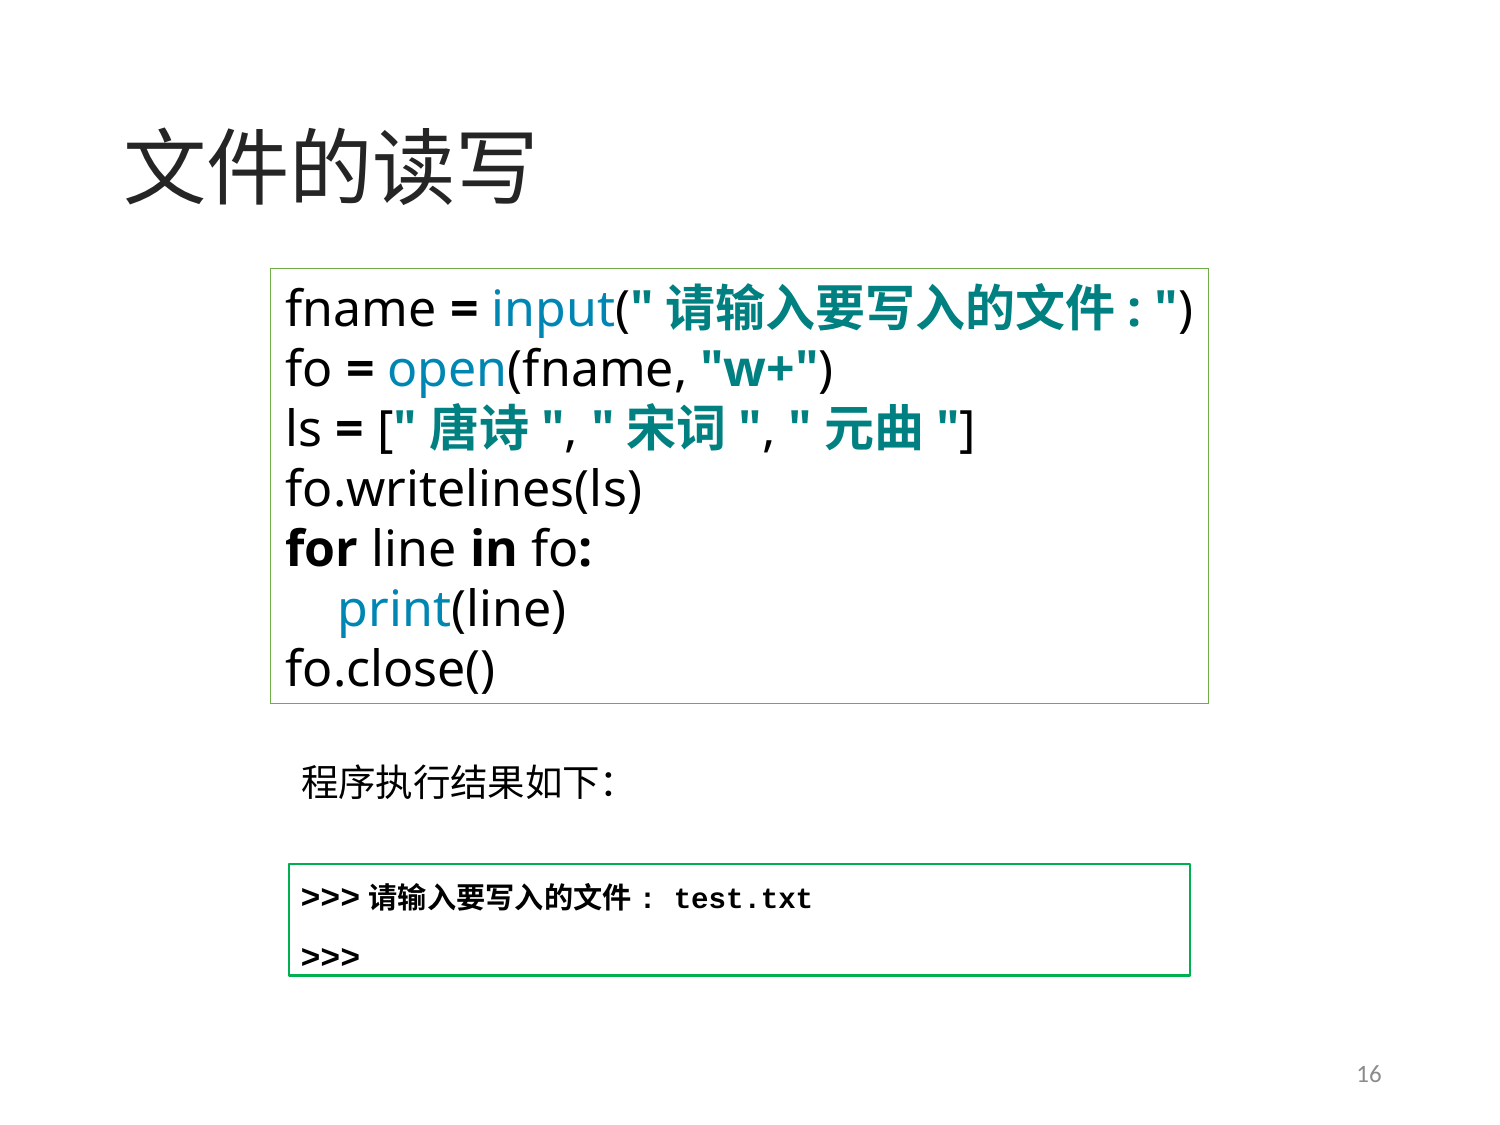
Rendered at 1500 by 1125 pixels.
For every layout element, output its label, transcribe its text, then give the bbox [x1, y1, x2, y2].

title 文件的读写 [121, 68, 543, 259]
text_box 程序执行结果如下： [298, 756, 641, 804]
text_box fname = input("请输入要写入的文件: ") fo = open(fname, "w+") ls = ["唐诗", "宋词", "元曲"] fo.writelines(ls) for line in fo: print(line) fo.close() [270, 268, 1209, 704]
slide_number 16 [1059, 1042, 1397, 1103]
text_box >>>请输入要写入的文件: test.txt >>> [289, 864, 1191, 976]
